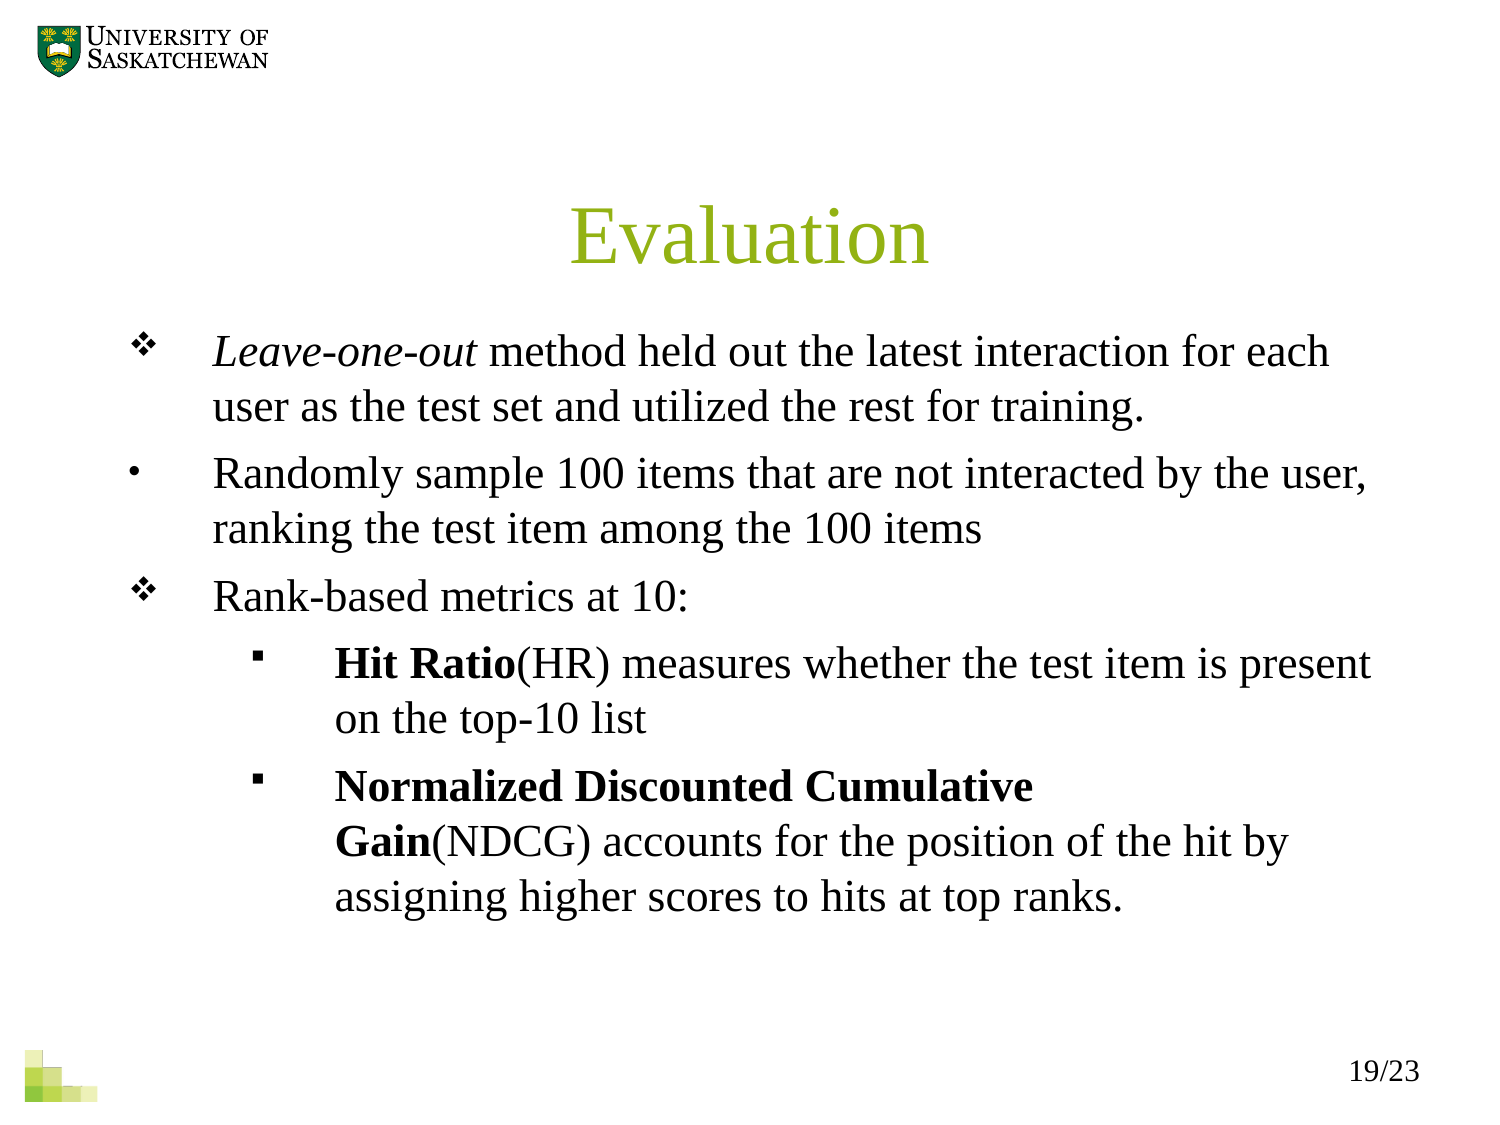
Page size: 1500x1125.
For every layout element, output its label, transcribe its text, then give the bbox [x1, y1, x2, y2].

text_box Leave-one-out method held out the latest interaction for each user as the test set and utilized the rest for training. Randomly sample 100 items that are not interacted by the user, ranking the test item among the 100 items Rank-based metrics at 10: Hit Ratio(HR) measures whether the test item is present on the top-10 list Normalized Discounted Cumulative Gain(NDCG) accounts for the position of the hit by assigning higher scores to hits at top ranks. [113, 313, 1419, 457]
text_box Evaluation [55, 180, 1444, 281]
text_box 19/23 [1333, 1042, 1445, 1096]
